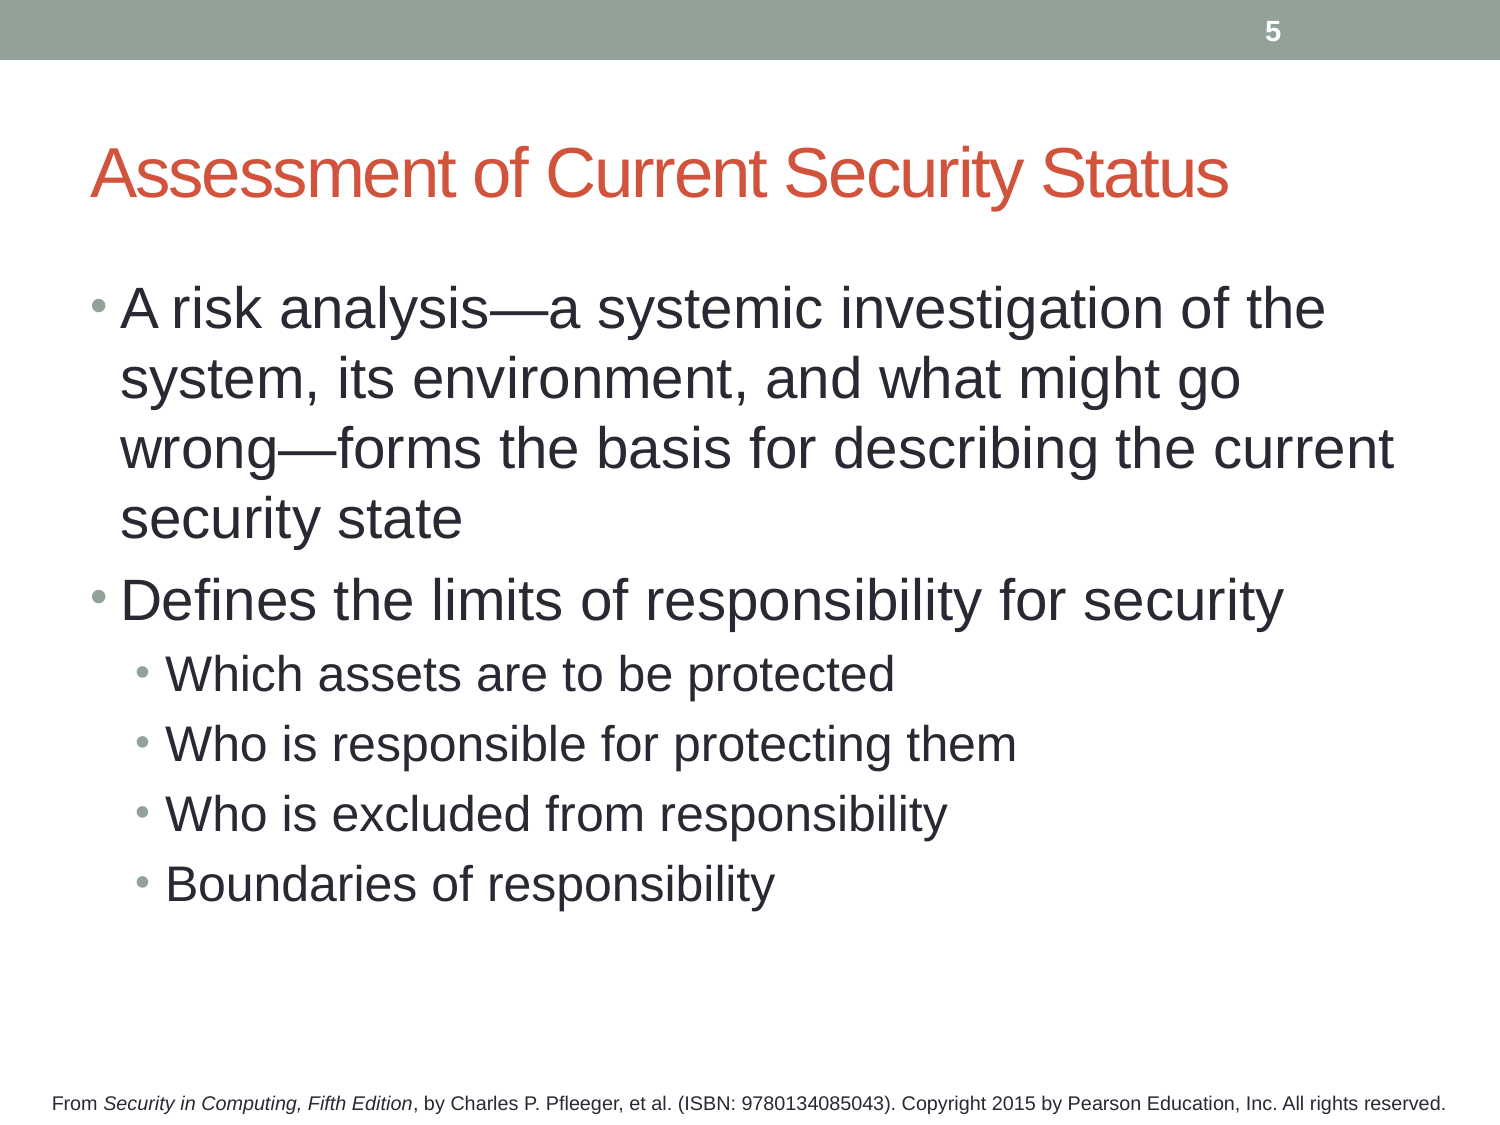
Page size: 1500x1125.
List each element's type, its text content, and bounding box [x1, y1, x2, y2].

footer From Security in Computing, Fifth Edition, by Charles P. Pfleeger, et al. (ISBN: 9780134085043). Copyright 2015 by Pearson Education, Inc. All rights reserved. [0, 1075, 1500, 1125]
list A risk analysis—a systemic investigation of the system, its environment, and what might go wrong—forms the basis for describing the current security state Defines the limits of responsibility for security Which assets are to be protected Who is responsible for protecting them Who is excluded from responsibility Boundaries of responsibility [75, 262, 1425, 1063]
title Assessment of Current Security Status [75, 87, 1425, 250]
slide_number 5 [1250, 3, 1425, 57]
